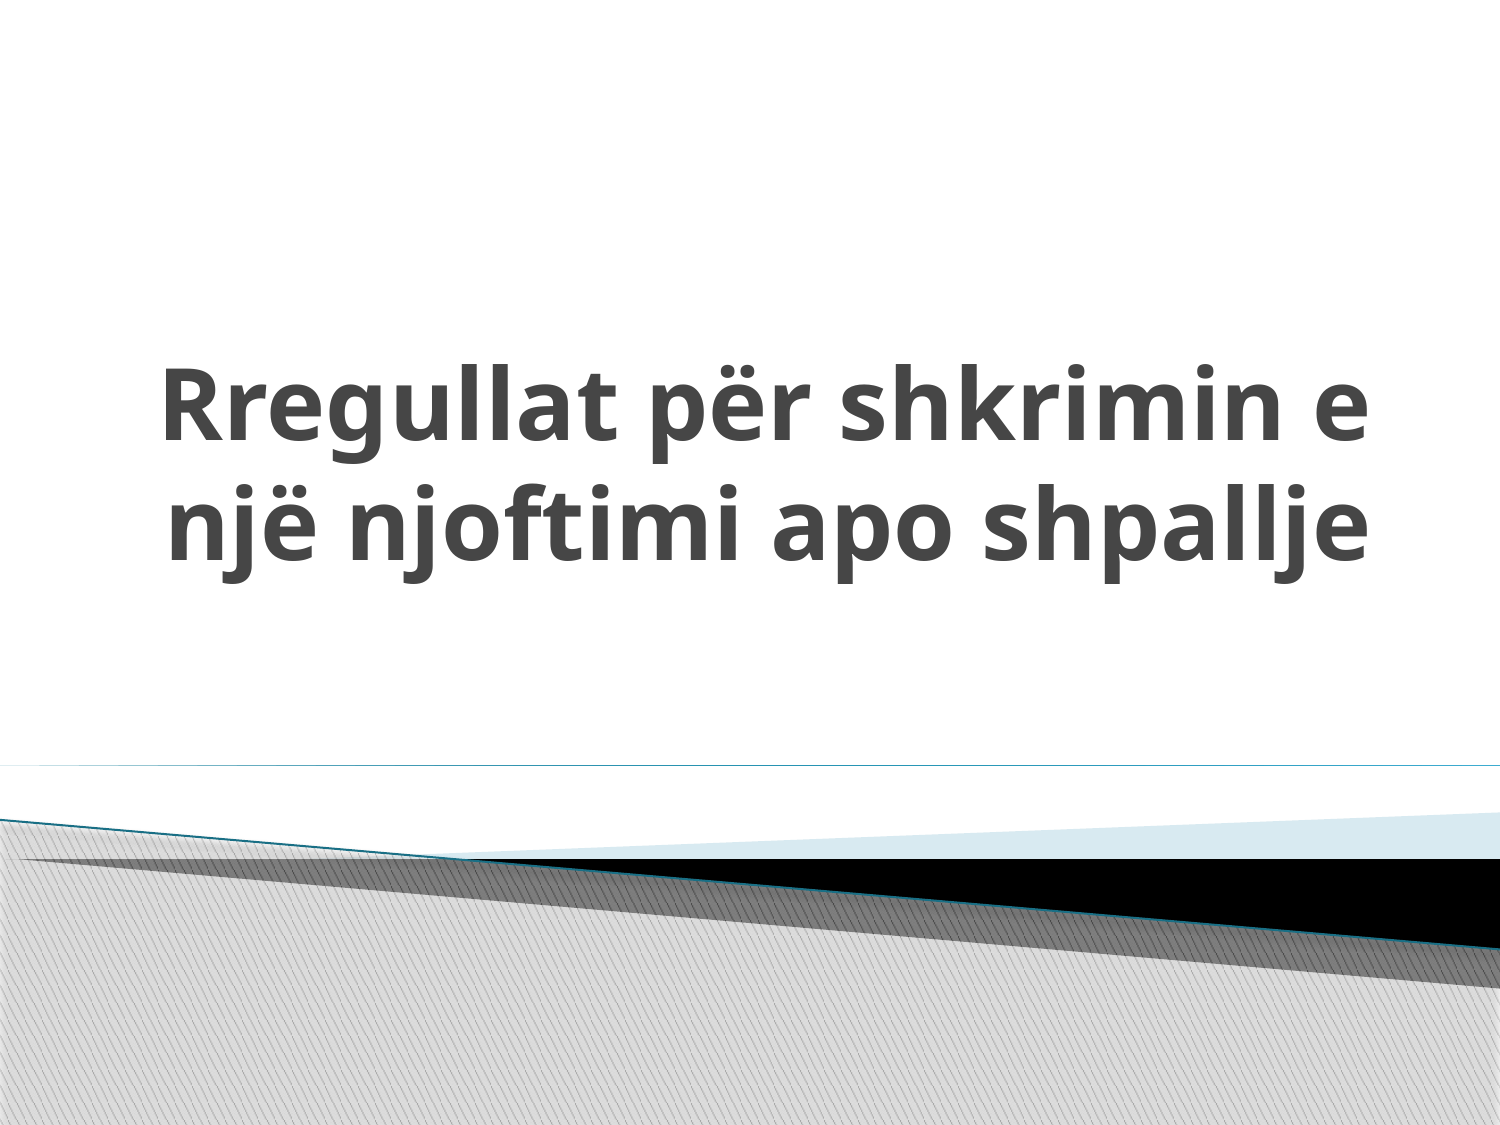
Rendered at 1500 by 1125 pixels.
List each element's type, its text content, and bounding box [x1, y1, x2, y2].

picture [5, 859, 1500, 989]
title Rregullat për shkrimin e një njoftimi apo shpallje [112, 287, 1388, 588]
